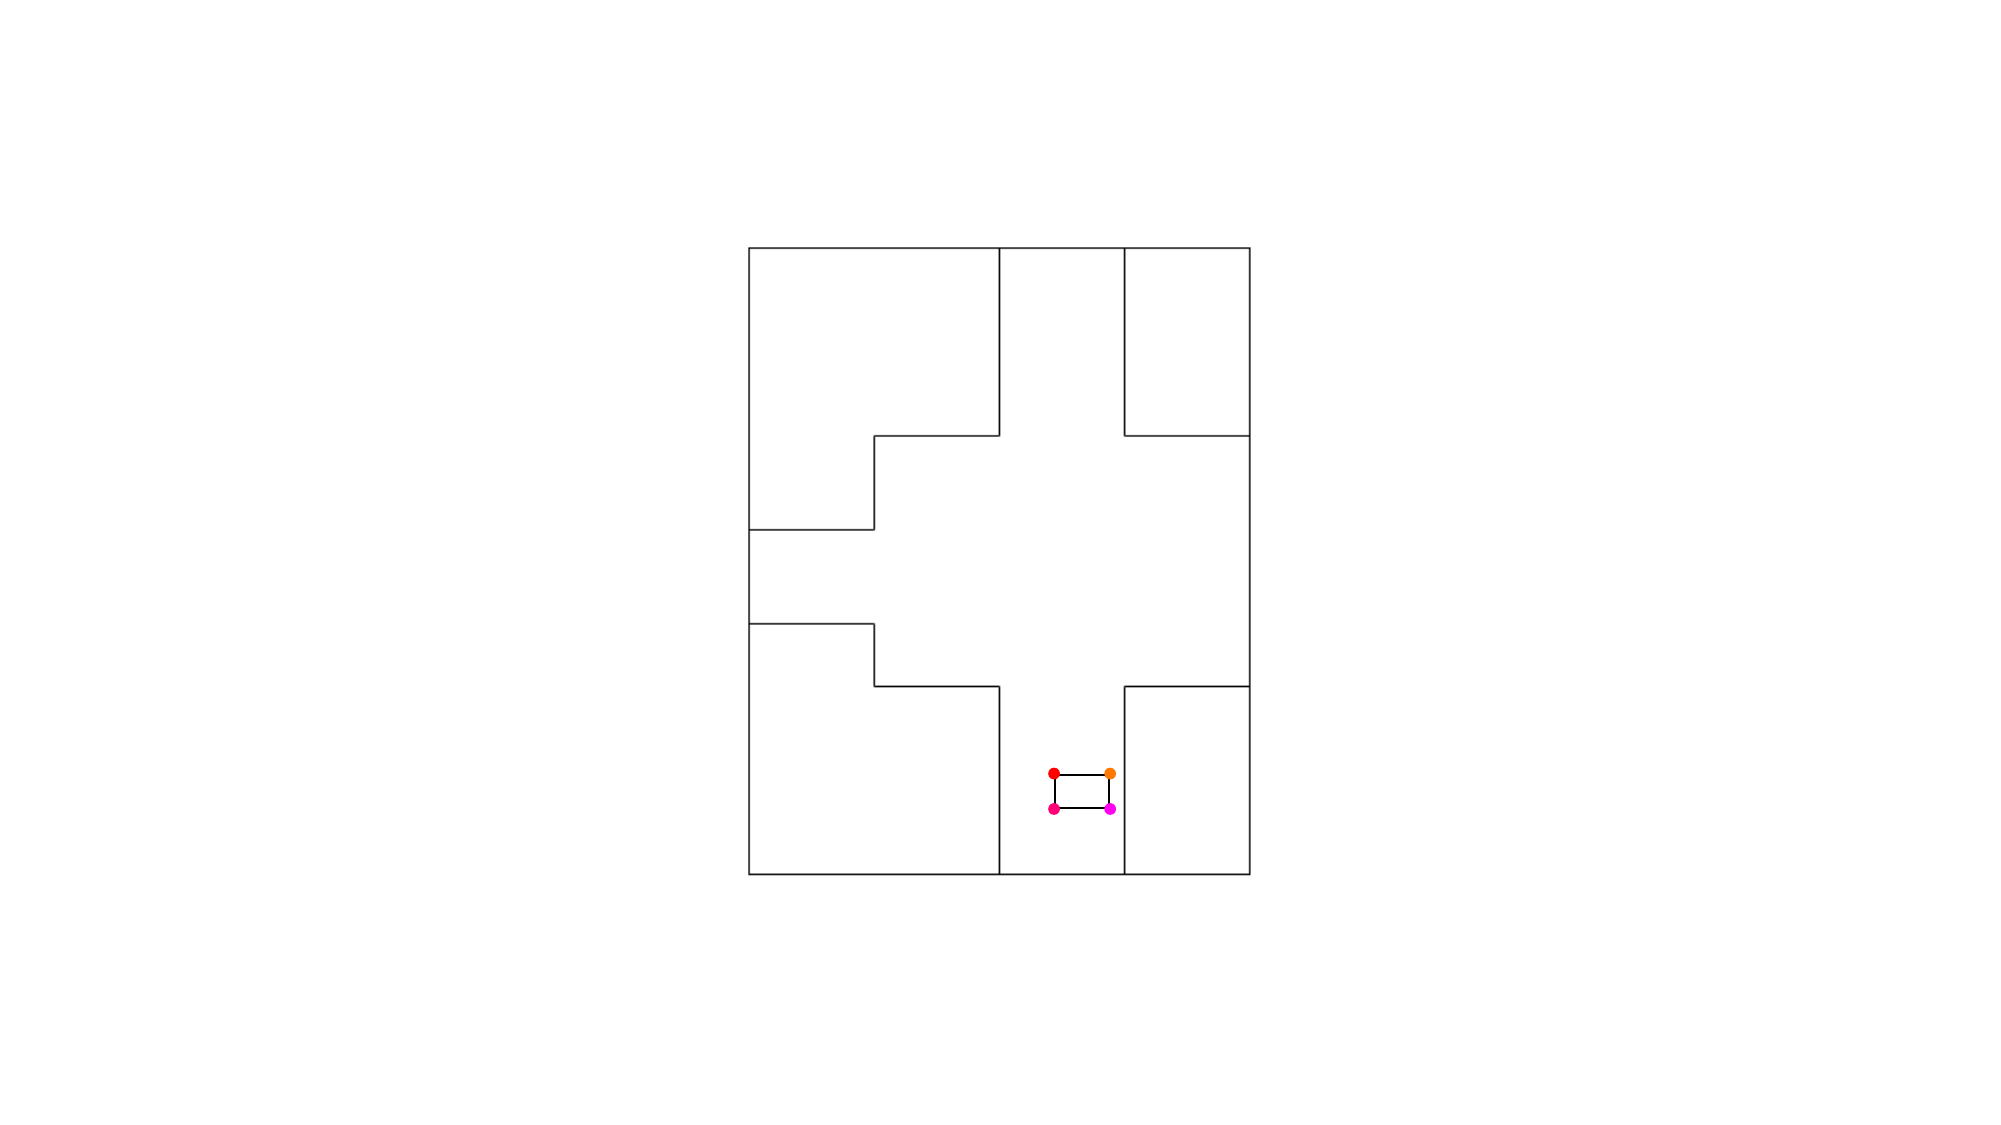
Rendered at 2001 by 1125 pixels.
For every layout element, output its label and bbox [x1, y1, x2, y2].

text_box [747, 246, 1254, 877]
